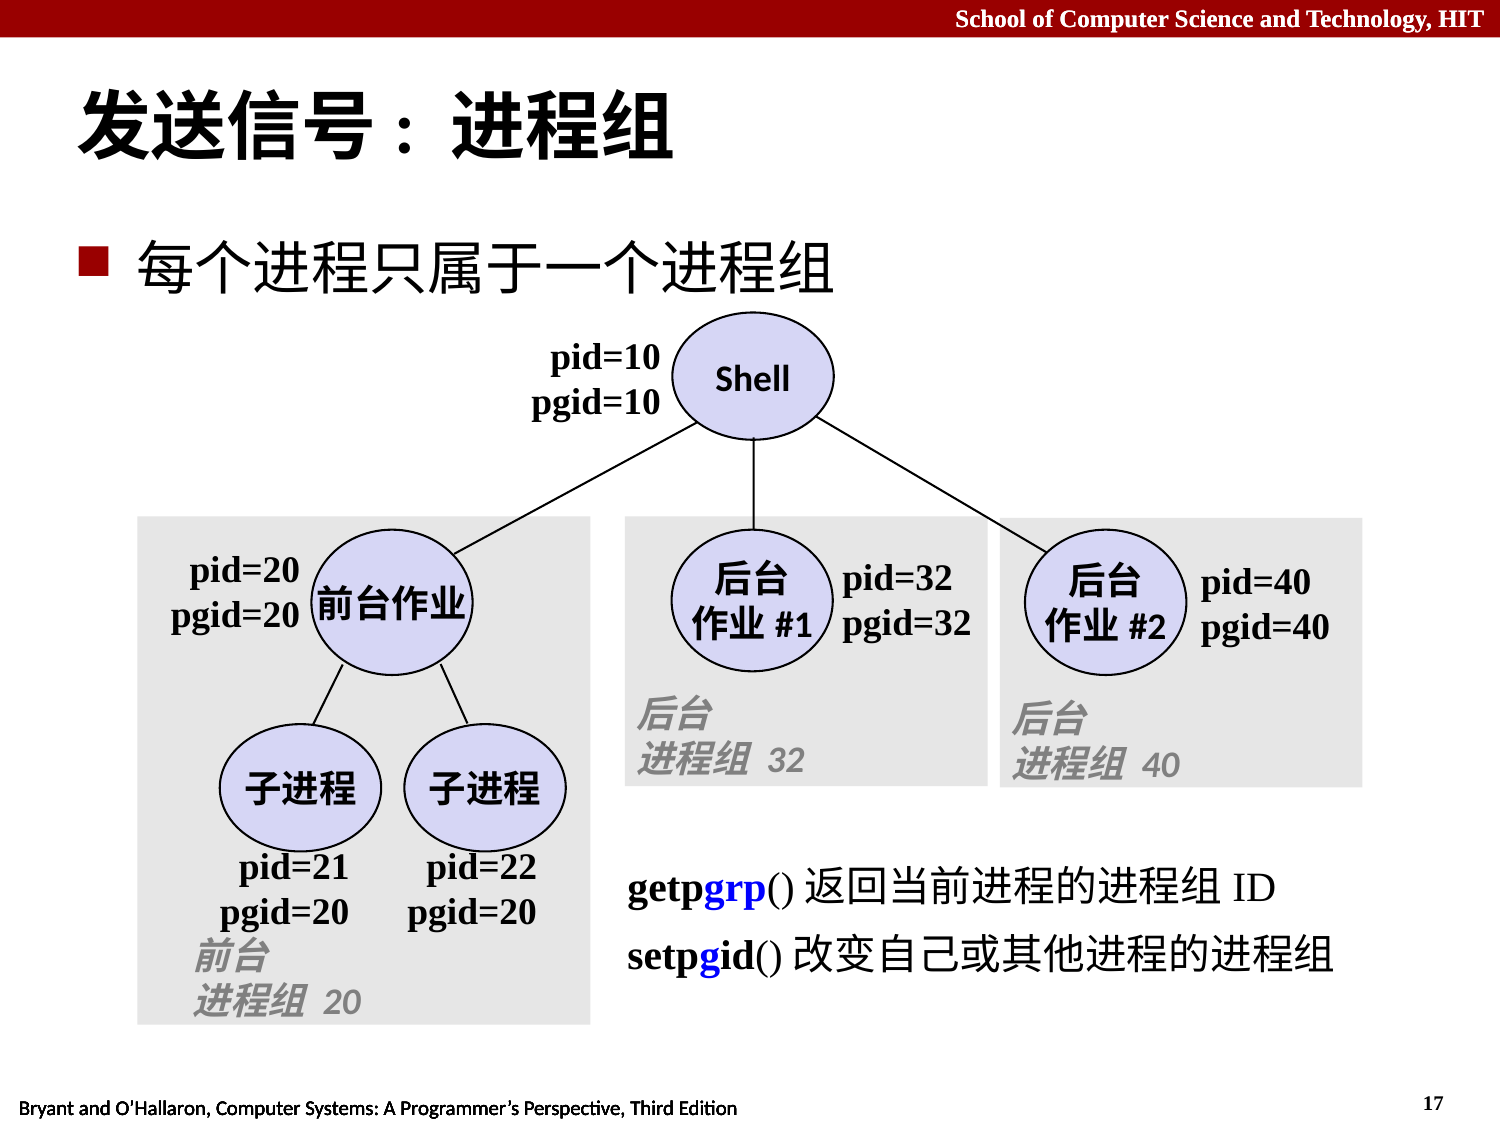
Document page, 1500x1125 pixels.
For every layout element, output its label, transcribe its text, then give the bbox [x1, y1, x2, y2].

text_box pid=22 pgid=20 [392, 835, 552, 940]
list 每个进程只属于一个进程组 [64, 223, 1476, 1088]
text_box 后台 进程组 40 [996, 687, 1195, 792]
text_box 前台作业 [316, 529, 473, 676]
text_box 后台 作业#1 [671, 529, 827, 672]
text_box 子进程 [219, 724, 382, 835]
text_box pid=32 pgid=32 [827, 545, 987, 651]
text_box pid=20 pgid=20 [155, 537, 316, 642]
text_box 后台 作业#2 [1024, 529, 1186, 676]
text_box 后台 进程组 32 [621, 683, 820, 788]
text_box 前台 进程组 20 [177, 924, 468, 1030]
text_box 子进程 [404, 724, 566, 835]
text_box Shell [676, 312, 834, 440]
text_box pid=21 pgid=20 [205, 835, 365, 940]
text_box pid=40 pgid=40 [1186, 549, 1346, 655]
text_box getpgrp()返回当前进程的进程组ID setpgid()改变自己或其他进程的进程组 [612, 856, 1450, 993]
title 发送信号: 进程组 [61, 60, 1488, 187]
text_box pid=10 pgid=10 [516, 324, 676, 430]
